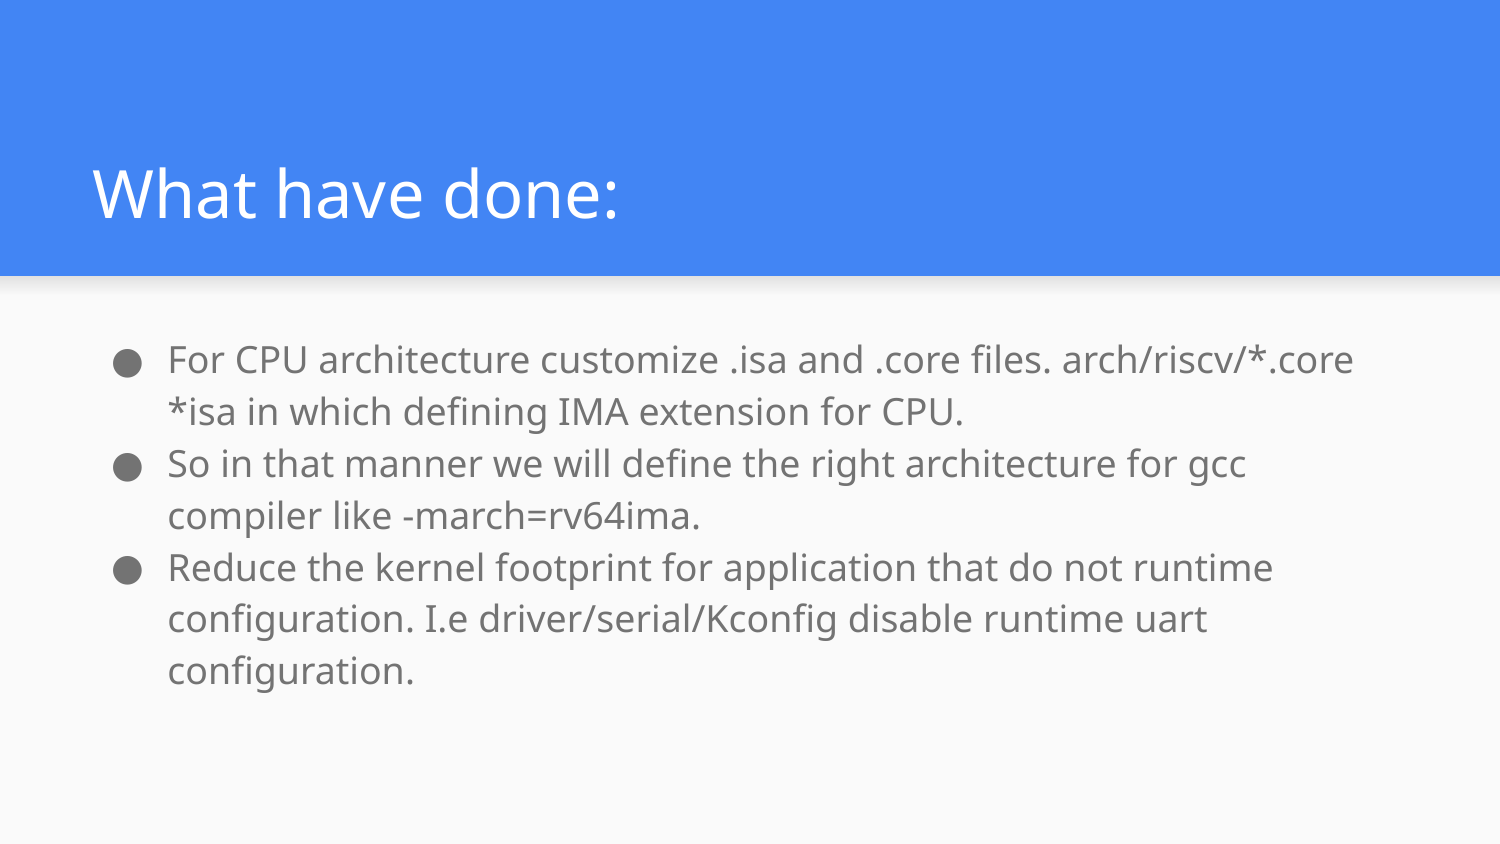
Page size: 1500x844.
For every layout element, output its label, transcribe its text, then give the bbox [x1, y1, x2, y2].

list For CPU architecture customize .isa and .core files. arch/riscv/*.core *isa in which defining IMA extension for CPU. So in that manner we will define the right architecture for gcc compiler like -march=rv64ima. Reduce the kernel footprint for application that do not runtime configuration. I.e driver/serial/Kconfig disable runtime uart configuration. [77, 314, 1427, 760]
title What have done: [77, 121, 1427, 248]
